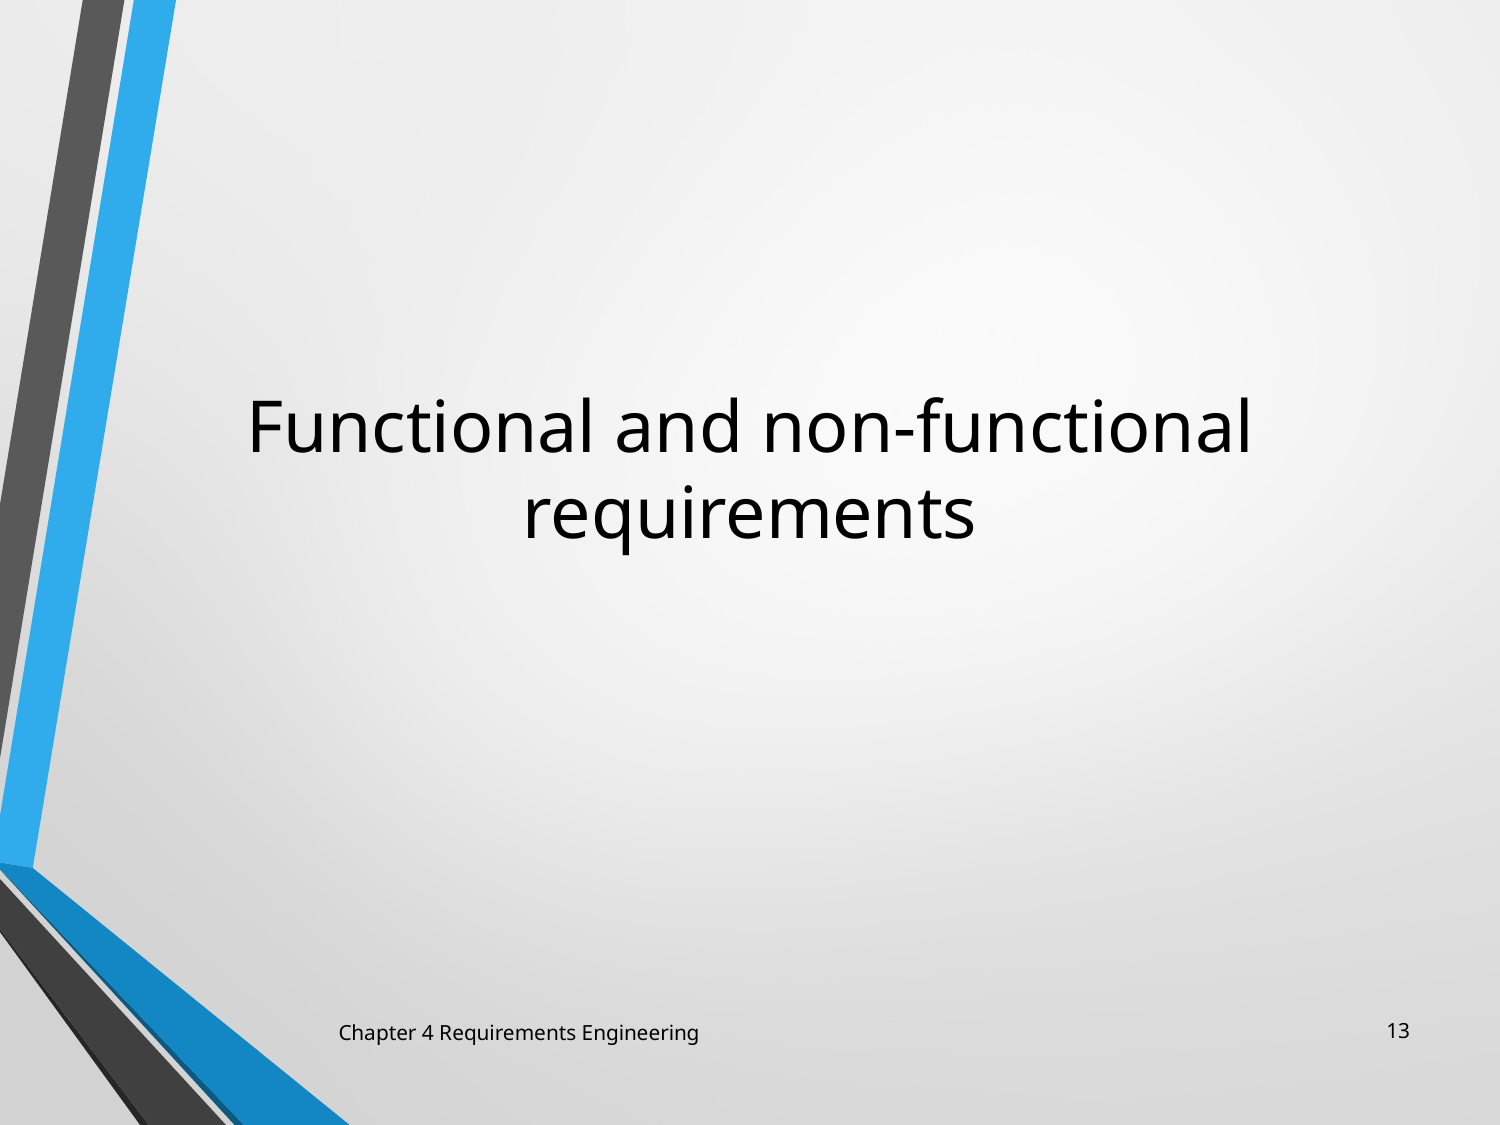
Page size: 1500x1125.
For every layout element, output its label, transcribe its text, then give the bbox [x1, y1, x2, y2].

slide_number 13 [1354, 1001, 1425, 1062]
footer Chapter 4 Requirements Engineering [323, 1001, 1196, 1062]
title Functional and non-functional requirements [75, 373, 1425, 561]
